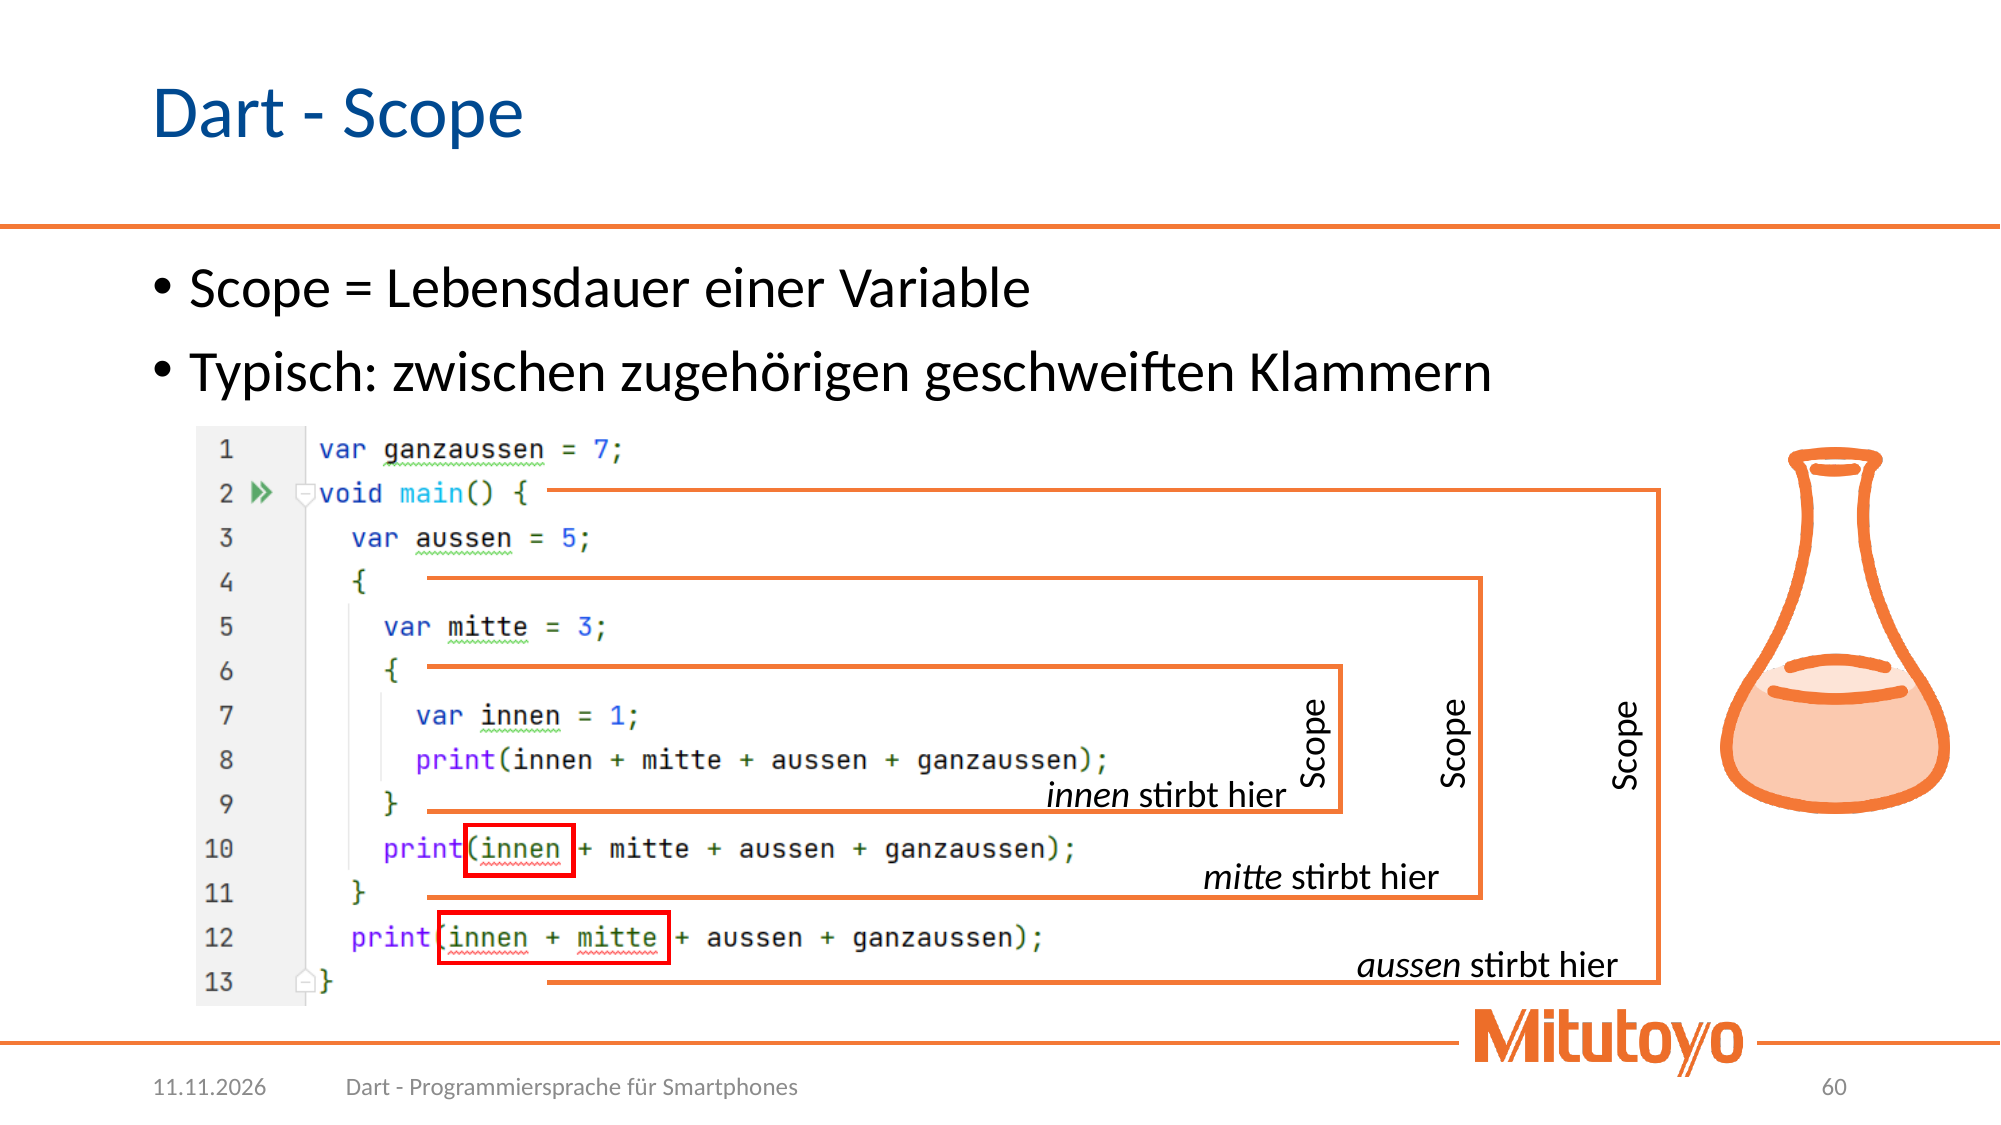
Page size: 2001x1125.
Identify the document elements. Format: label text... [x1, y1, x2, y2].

title Dart - Scope [137, 24, 1863, 203]
slide_number 60 [1743, 1055, 1863, 1116]
picture [1475, 1009, 1744, 1077]
picture [196, 426, 1128, 1006]
footer Dart - Programmiersprache für Smartphones [330, 1055, 1721, 1116]
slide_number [137, 1055, 313, 1116]
picture [1720, 447, 1950, 814]
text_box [426, 489, 1659, 983]
text_box aussen stirbt hier [1342, 983, 1634, 993]
list Scope = Lebensdauer einer Variable Typisch: zwischen zugehörigen geschweiften Klammern [137, 249, 1659, 1012]
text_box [439, 824, 669, 964]
